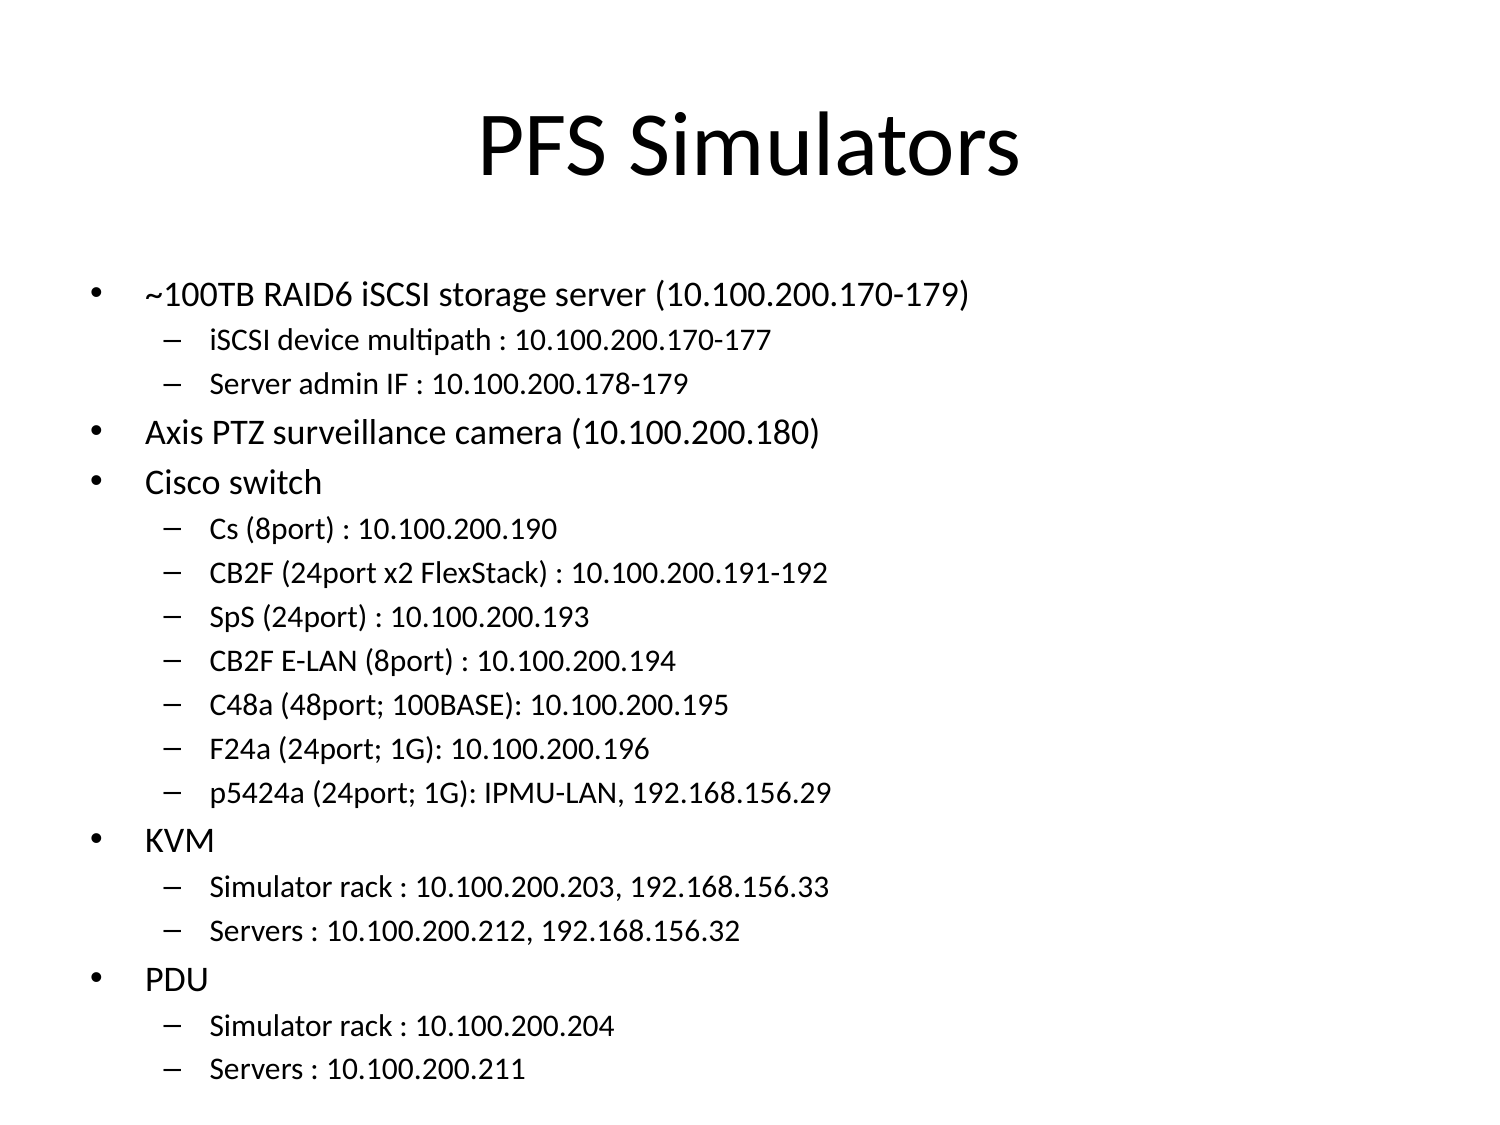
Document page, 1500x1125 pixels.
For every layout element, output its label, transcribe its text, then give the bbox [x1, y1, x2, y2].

list ~100TB RAID6 iSCSI storage server (10.100.200.170-179) iSCSI device multipath : 10.100.200.170-177 Server admin IF : 10.100.200.178-179 Axis PTZ surveillance camera (10.100.200.180) Cisco switch Cs (8port) : 10.100.200.190 CB2F (24port x2 FlexStack) : 10.100.200.191-192 SpS (24port) : 10.100.200.193 CB2F E-LAN (8port) : 10.100.200.194 C48a (48port; 100BASE): 10.100.200.195 F24a (24port; 1G): 10.100.200.196 p5424a (24port; 1G): IPMU-LAN, 192.168.156.29 KVM Simulator rack : 10.100.200.203, 192.168.156.33 Servers : 10.100.200.212, 192.168.156.32 PDU Simulator rack : 10.100.200.204 Servers : 10.100.200.211 [75, 262, 1459, 1094]
title PFS Simulators [75, 45, 1425, 233]
